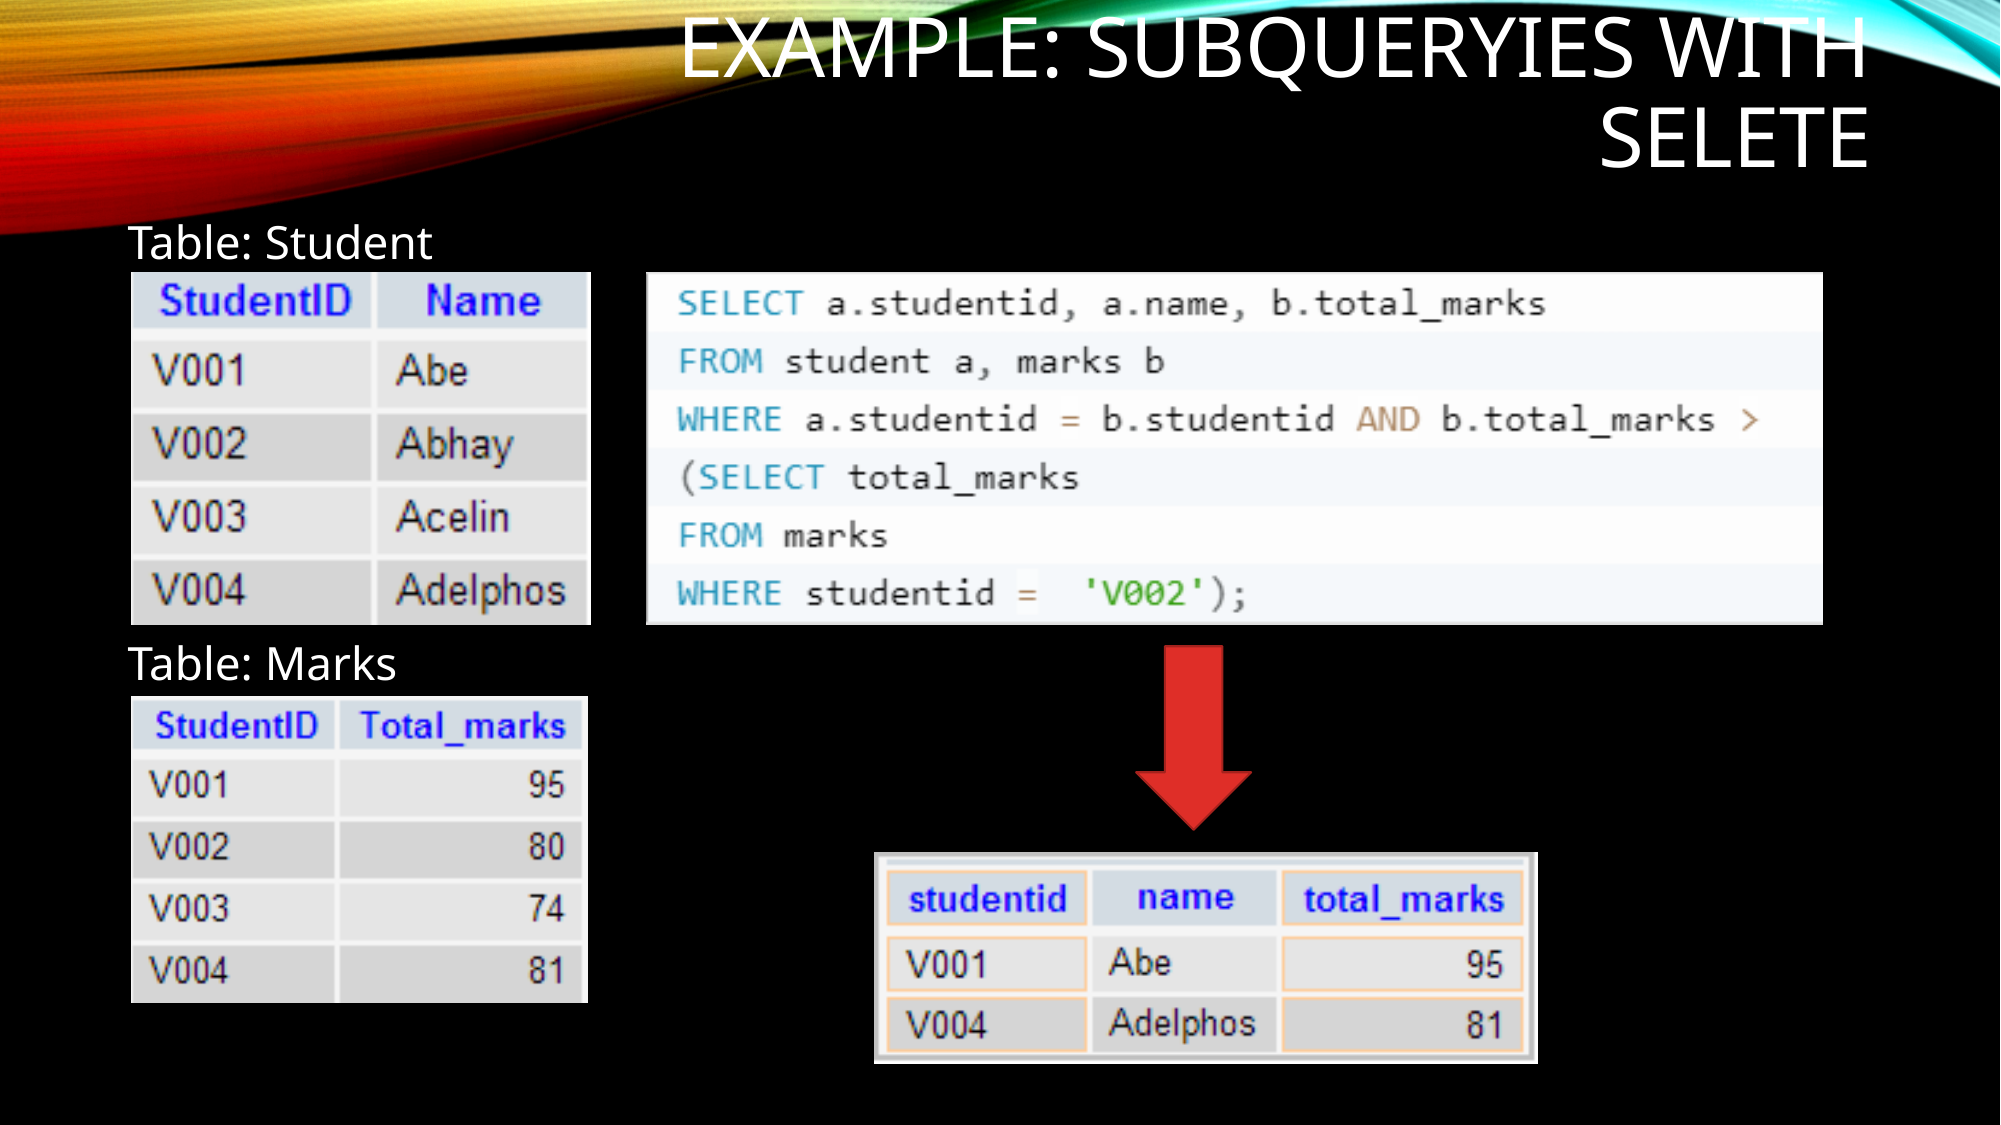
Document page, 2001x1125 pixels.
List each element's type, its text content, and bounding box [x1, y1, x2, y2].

picture [131, 696, 588, 1003]
picture [873, 851, 1538, 1064]
picture [0, 0, 2000, 237]
text_box [1135, 645, 1253, 831]
title Example: subqueryies with selete [384, 0, 1888, 191]
picture [646, 272, 1823, 625]
list Table: Student Table: Marks [112, 212, 1888, 1125]
picture [131, 272, 592, 625]
